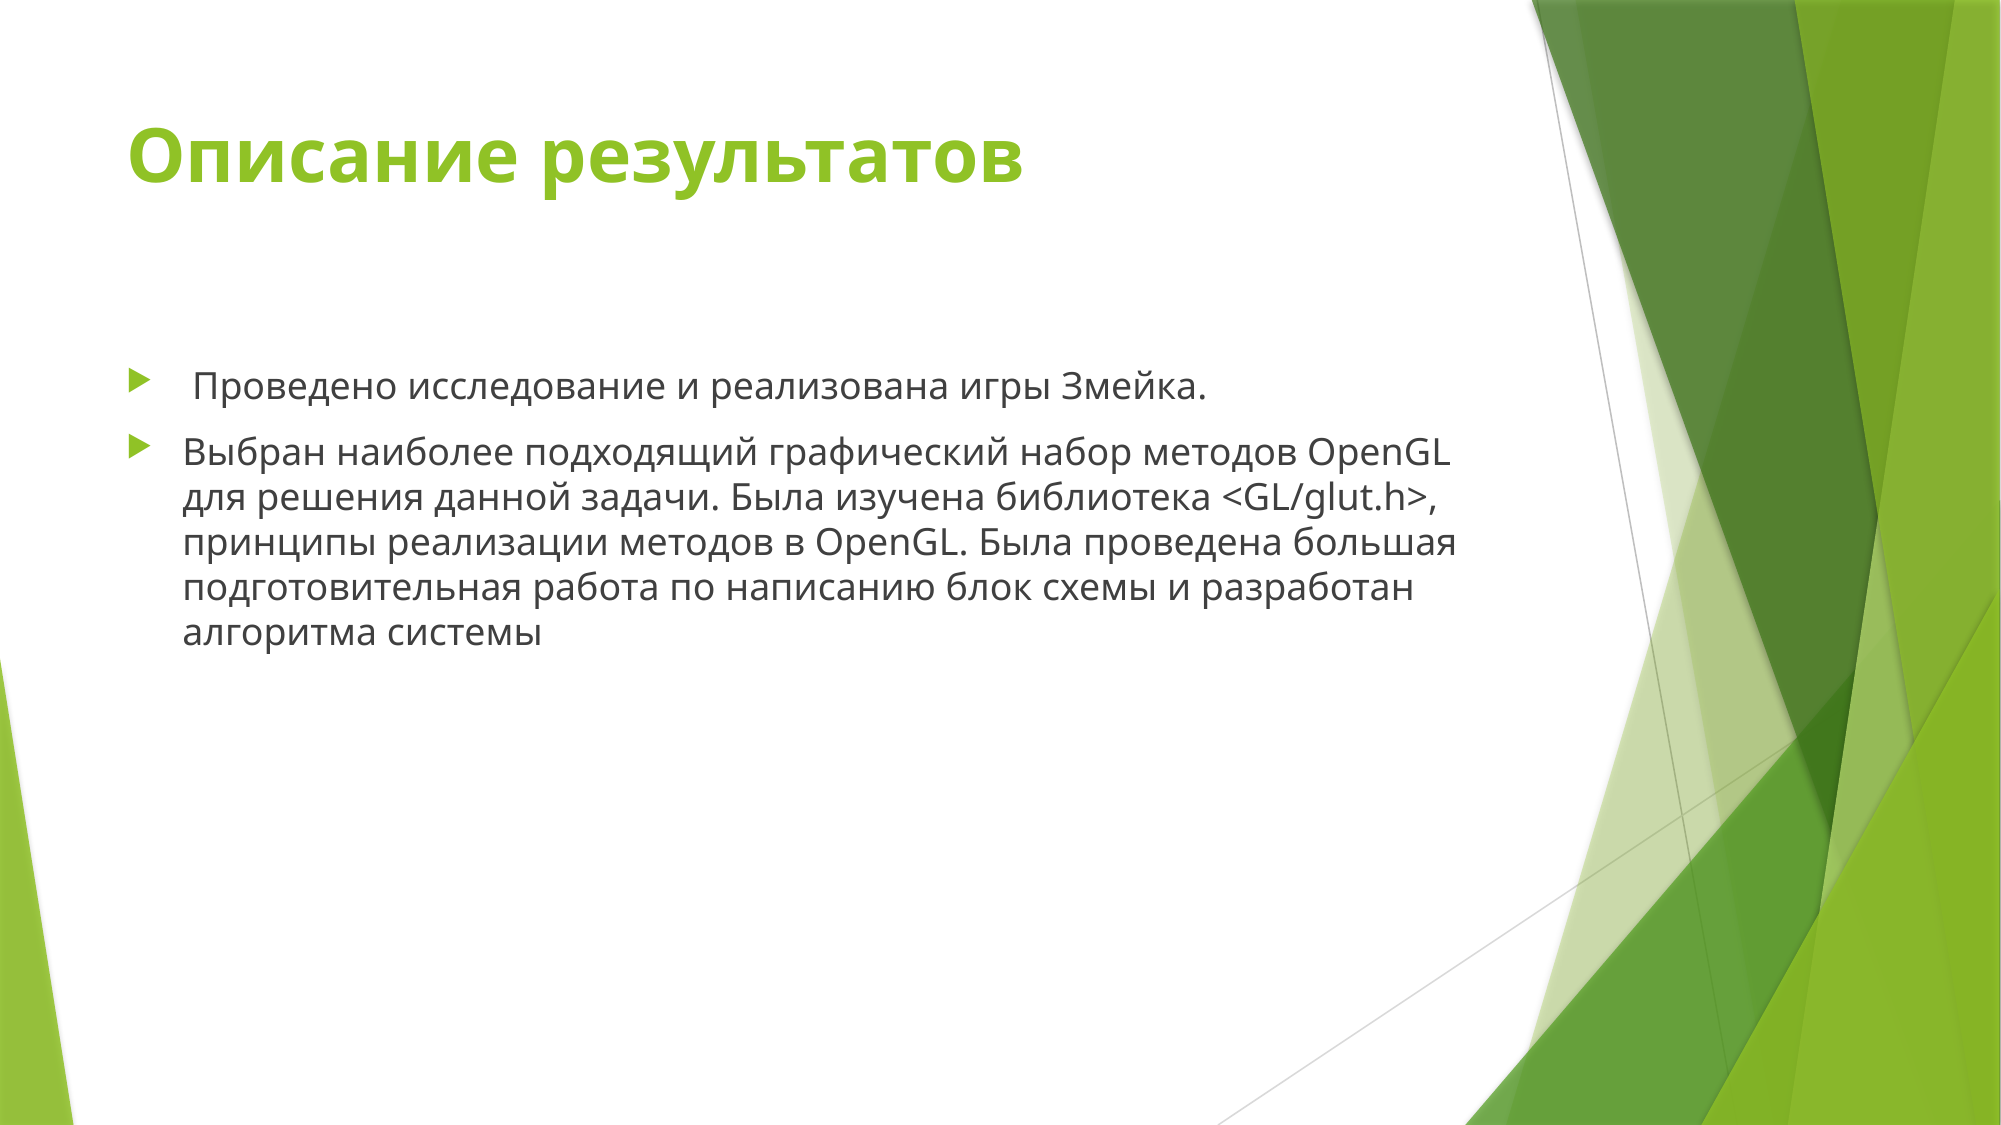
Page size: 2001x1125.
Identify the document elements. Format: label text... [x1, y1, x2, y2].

title Описание результатов [111, 99, 1522, 317]
list Проведено исследование и реализована игры Змейка. Выбран наиболее подходящий графический набор методов OpenGL для решения данной задачи. Была изучена библиотека <GL/glut.h>, принципы реализации методов в OpenGL. Была проведена большая подготовительная работа по написанию блок схемы и разработан алгоритма системы [111, 354, 1522, 992]
